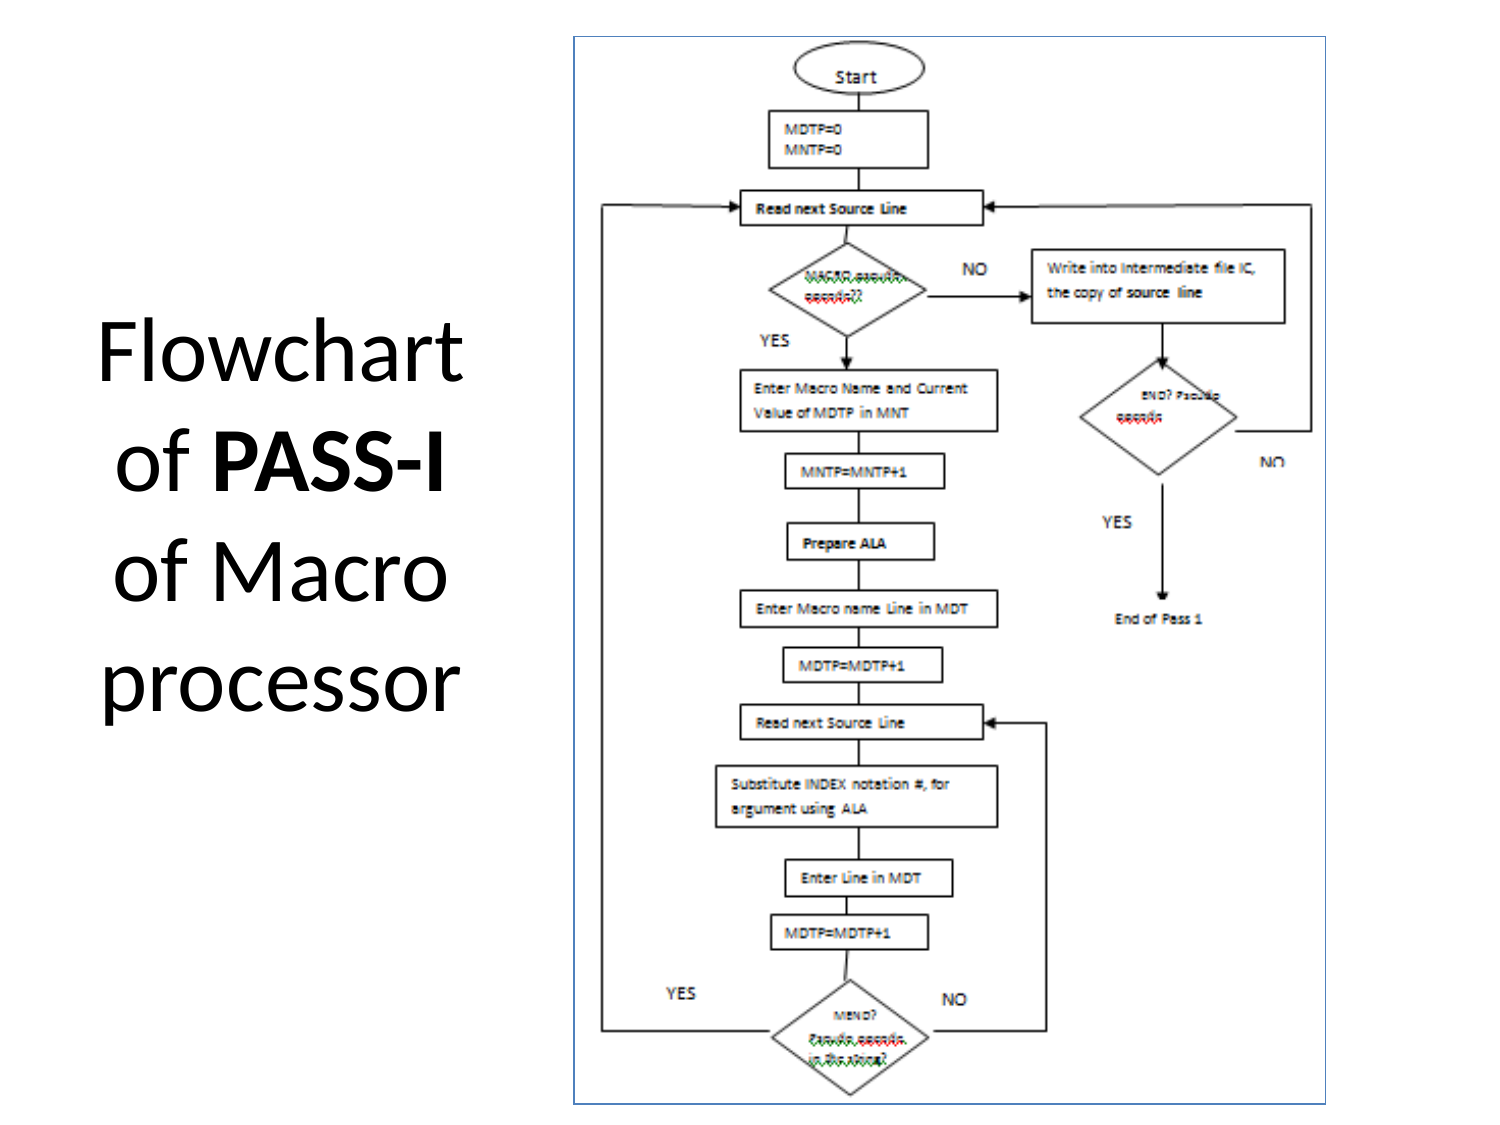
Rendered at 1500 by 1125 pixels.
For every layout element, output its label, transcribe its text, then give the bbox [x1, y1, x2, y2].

picture [574, 37, 1326, 1104]
title Flowchart of PASS-I of Macro processor [62, 45, 500, 975]
